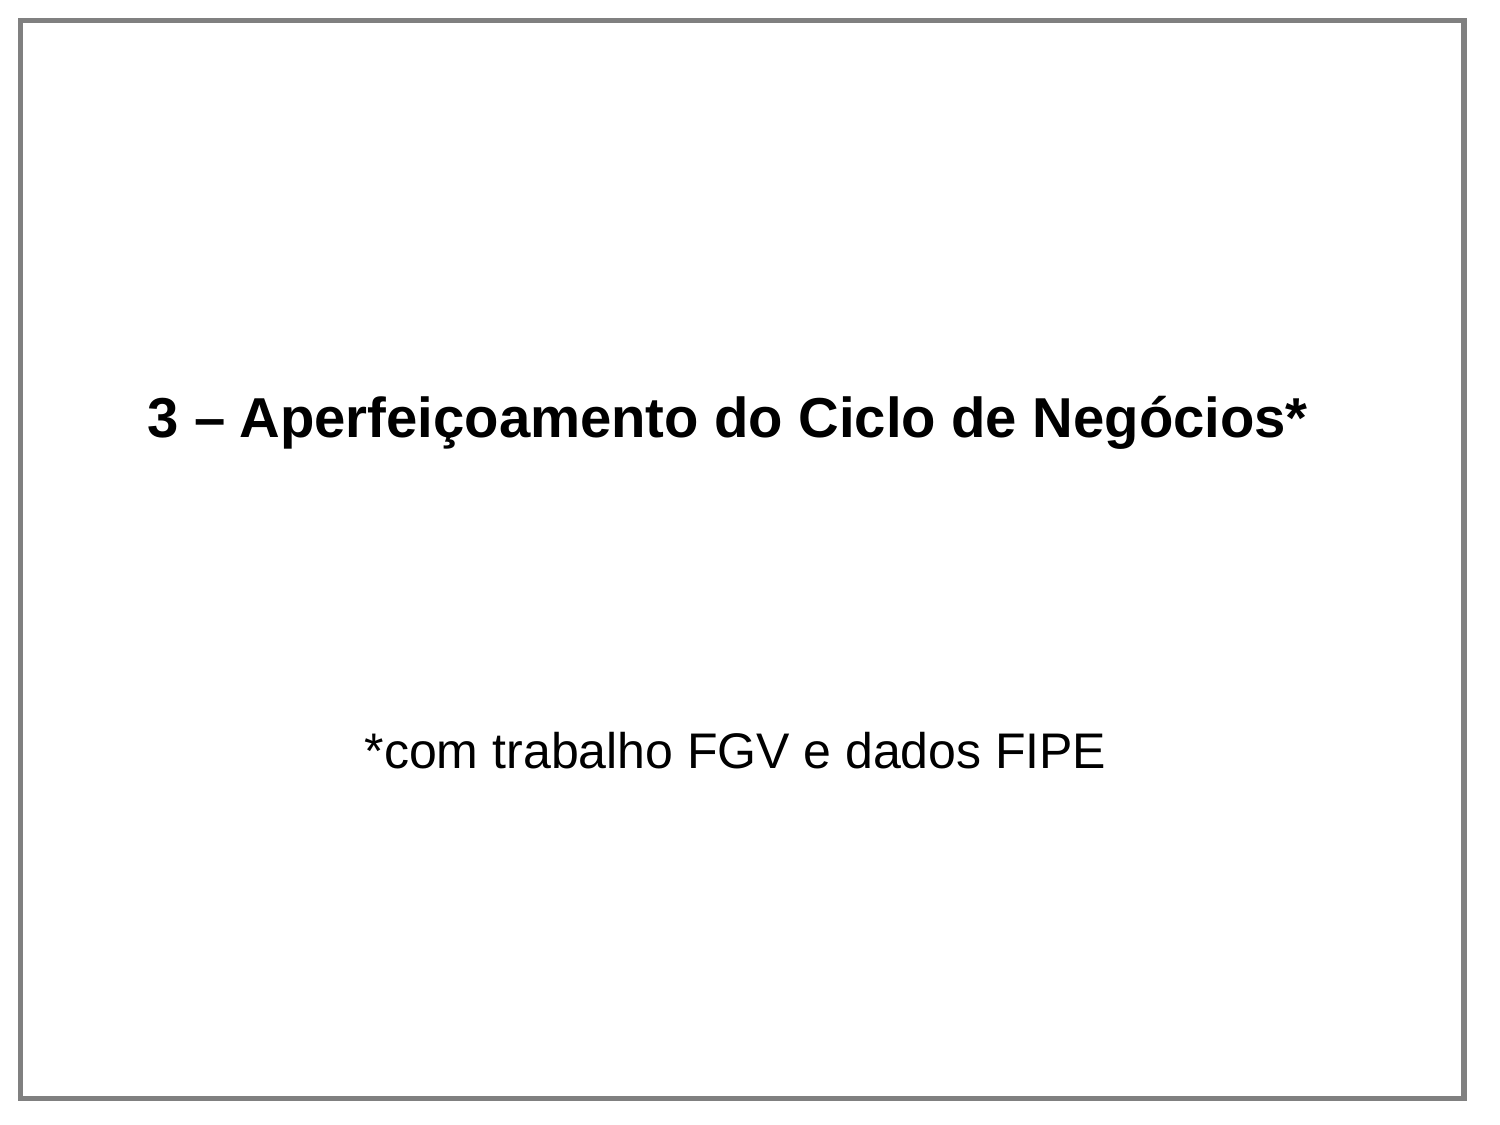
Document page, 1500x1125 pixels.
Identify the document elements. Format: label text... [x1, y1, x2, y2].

text_box [20, 20, 1465, 1099]
text_box 3 – Aperfeiçoamento do Ciclo de Negócios* *com trabalho FGV e dados FIPE [104, 124, 1368, 787]
